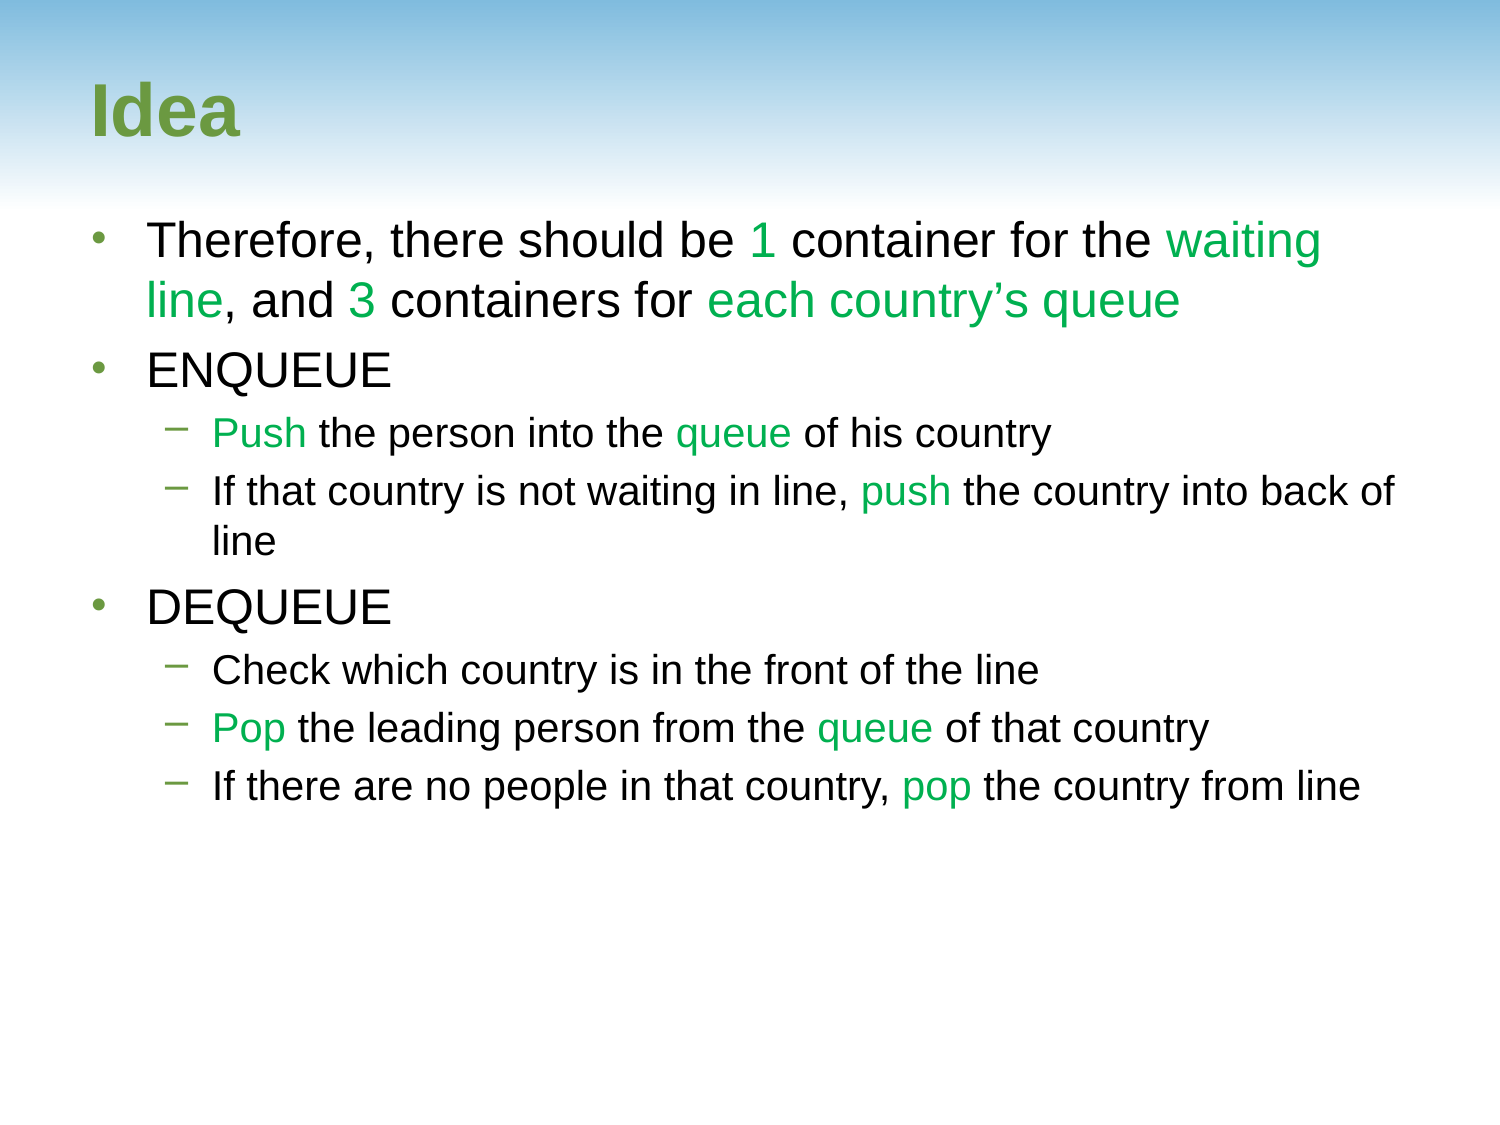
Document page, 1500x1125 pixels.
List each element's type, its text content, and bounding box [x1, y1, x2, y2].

list Therefore, there should be 1 container for the waiting line, and 3 containers for each country’s queue ENQUEUE Push the person into the queue of his country If that country is not waiting in line, push the country into back of line DEQUEUE Check which country is in the front of the line Pop the leading person from the queue of that country If there are no people in that country, pop the country from line [75, 200, 1438, 875]
title Idea [75, 12, 1438, 200]
